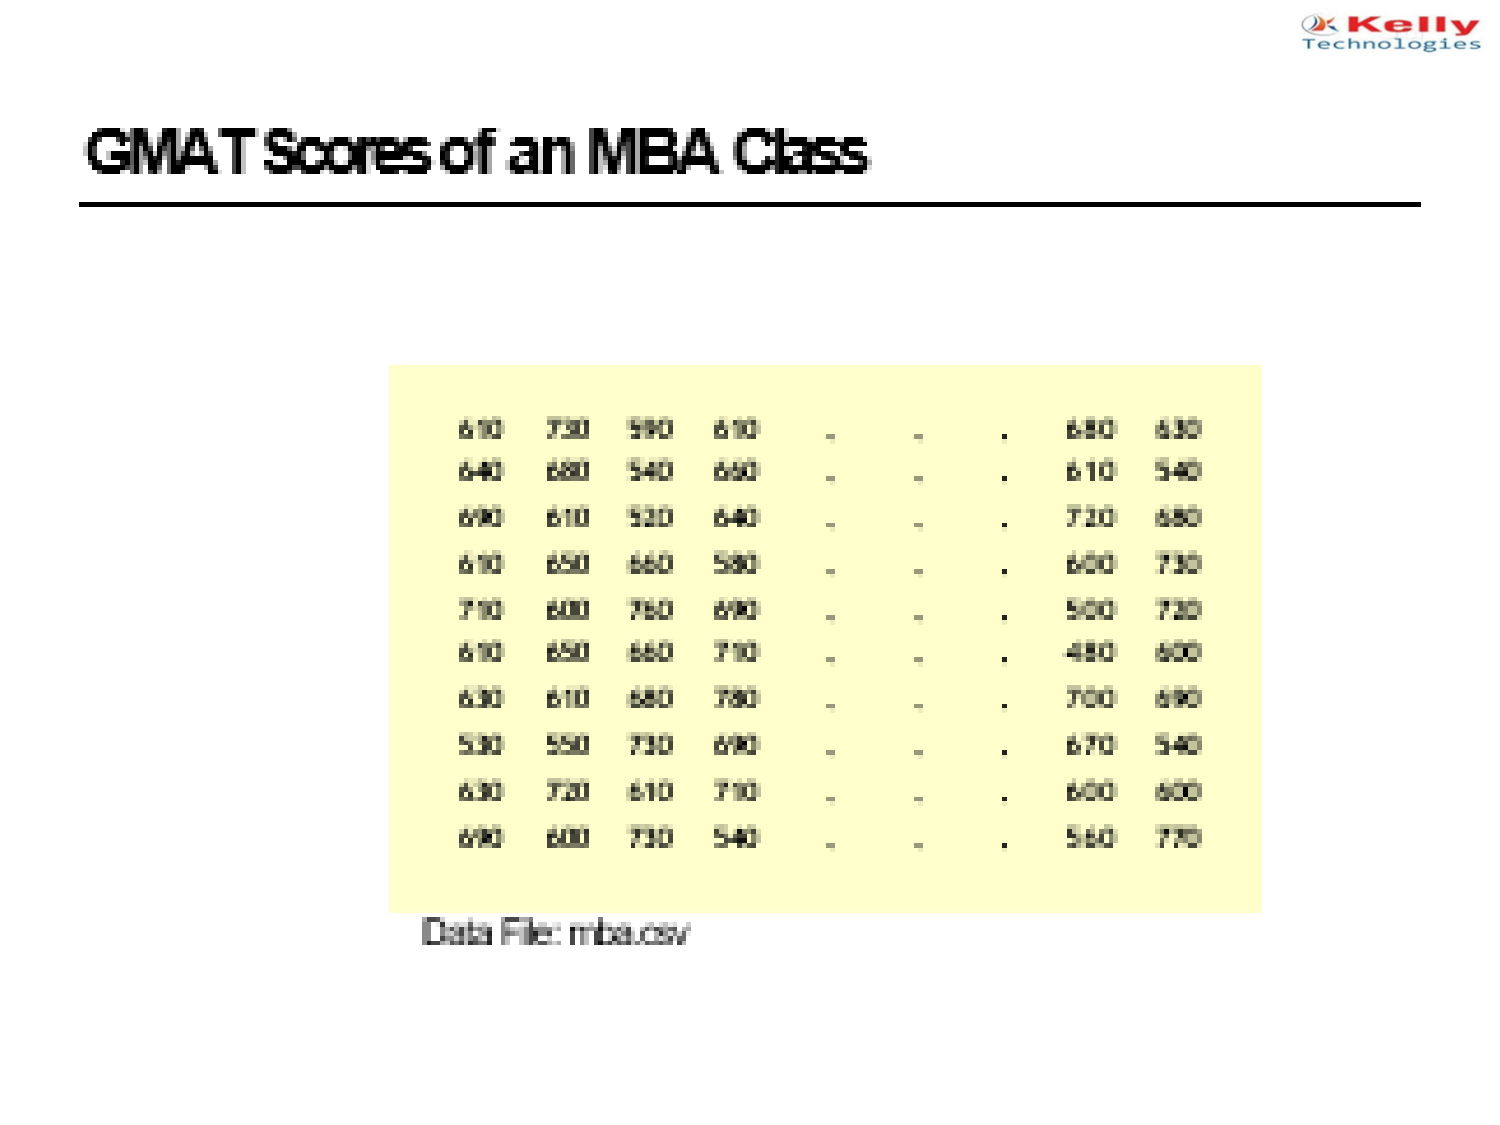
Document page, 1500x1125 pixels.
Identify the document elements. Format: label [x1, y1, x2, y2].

picture [78, 105, 1422, 1020]
picture [1301, 0, 1486, 61]
